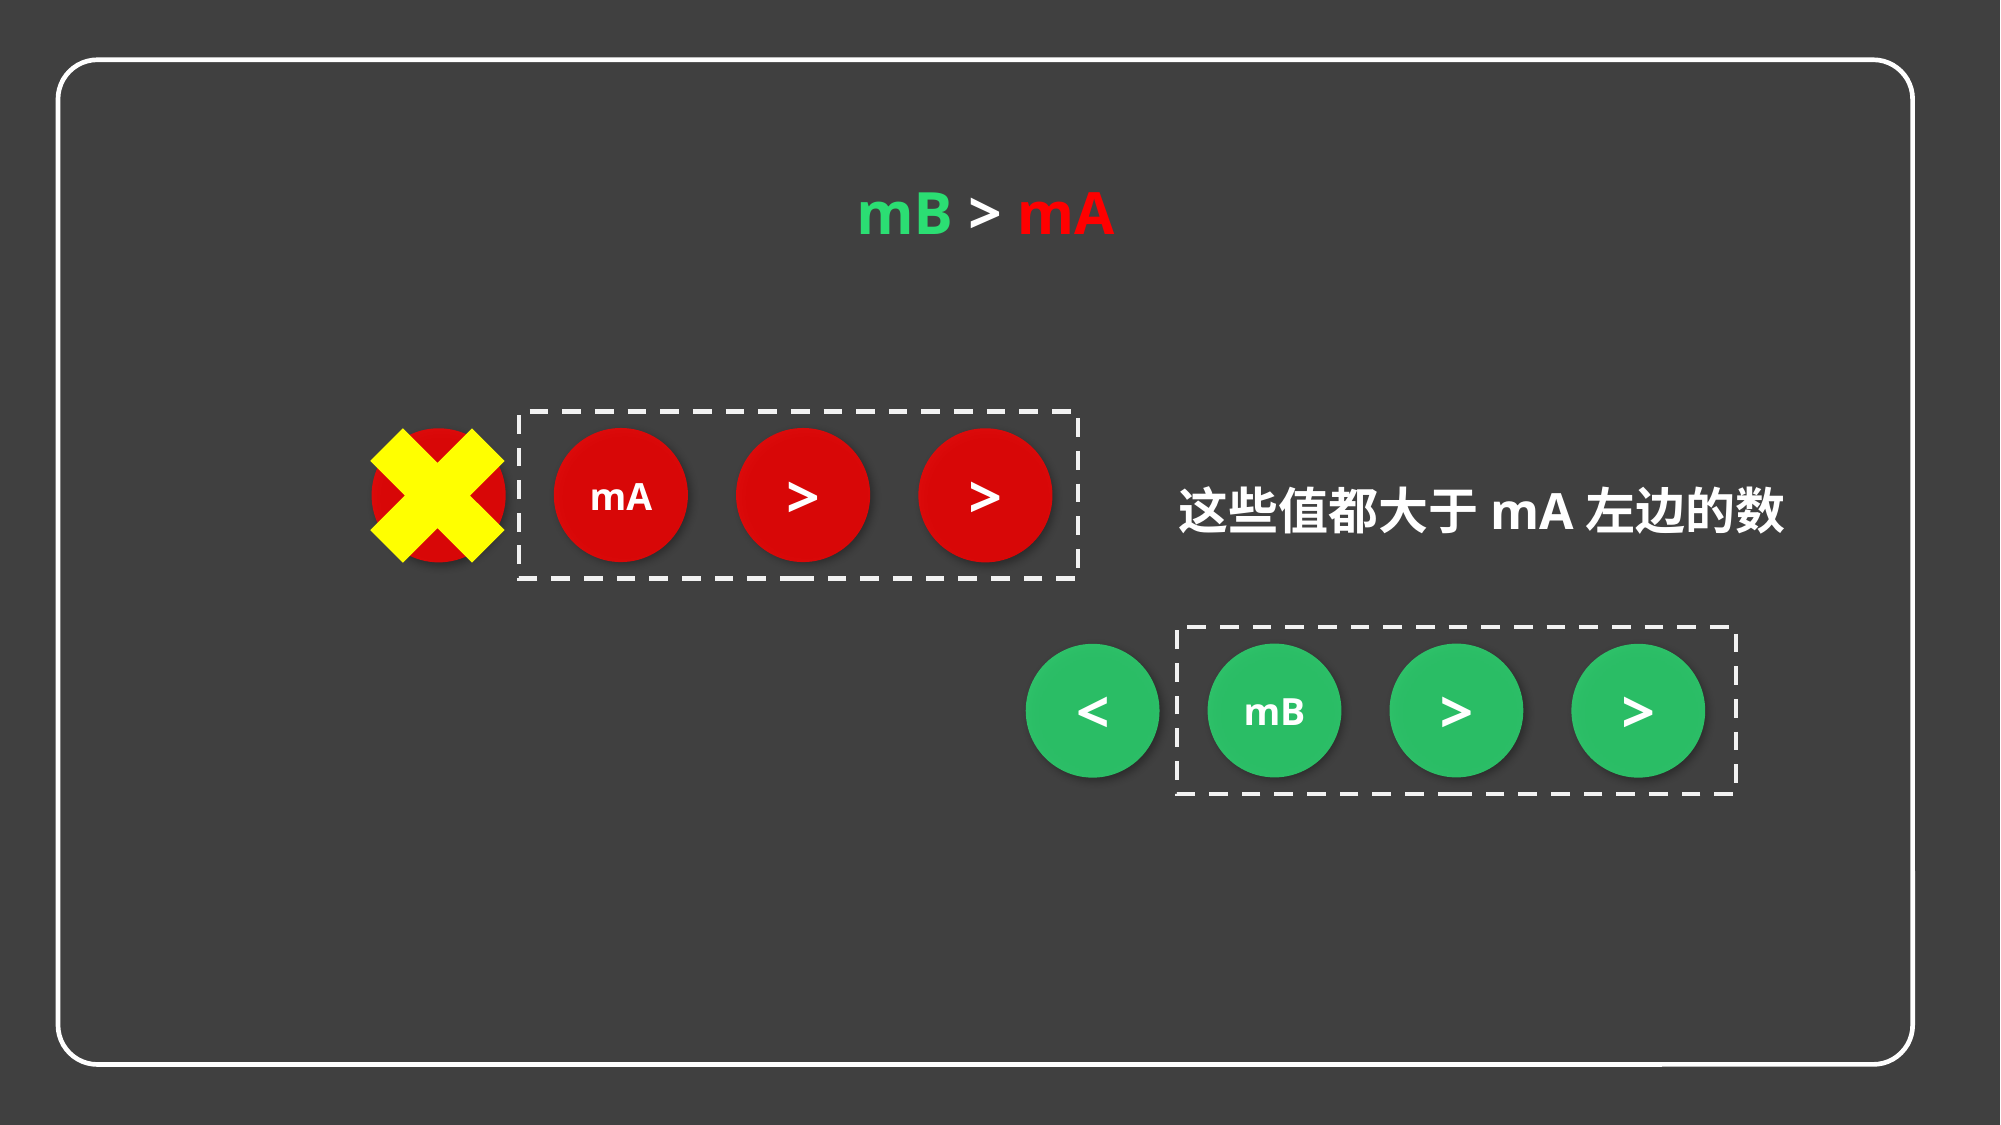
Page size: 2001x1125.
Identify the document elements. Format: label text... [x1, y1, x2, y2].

text_box < [1024, 642, 1161, 779]
text_box [368, 426, 507, 565]
text_box < [473, 468, 507, 524]
text_box [1176, 626, 1737, 795]
text_box < [411, 531, 465, 564]
text_box 这些值都大于mA左边的数 [1163, 471, 1801, 547]
text_box [56, 58, 1914, 1066]
text_box < [411, 427, 465, 460]
text_box [518, 410, 1079, 580]
text_box < [370, 469, 402, 522]
text_box mB > mA [841, 168, 1130, 254]
